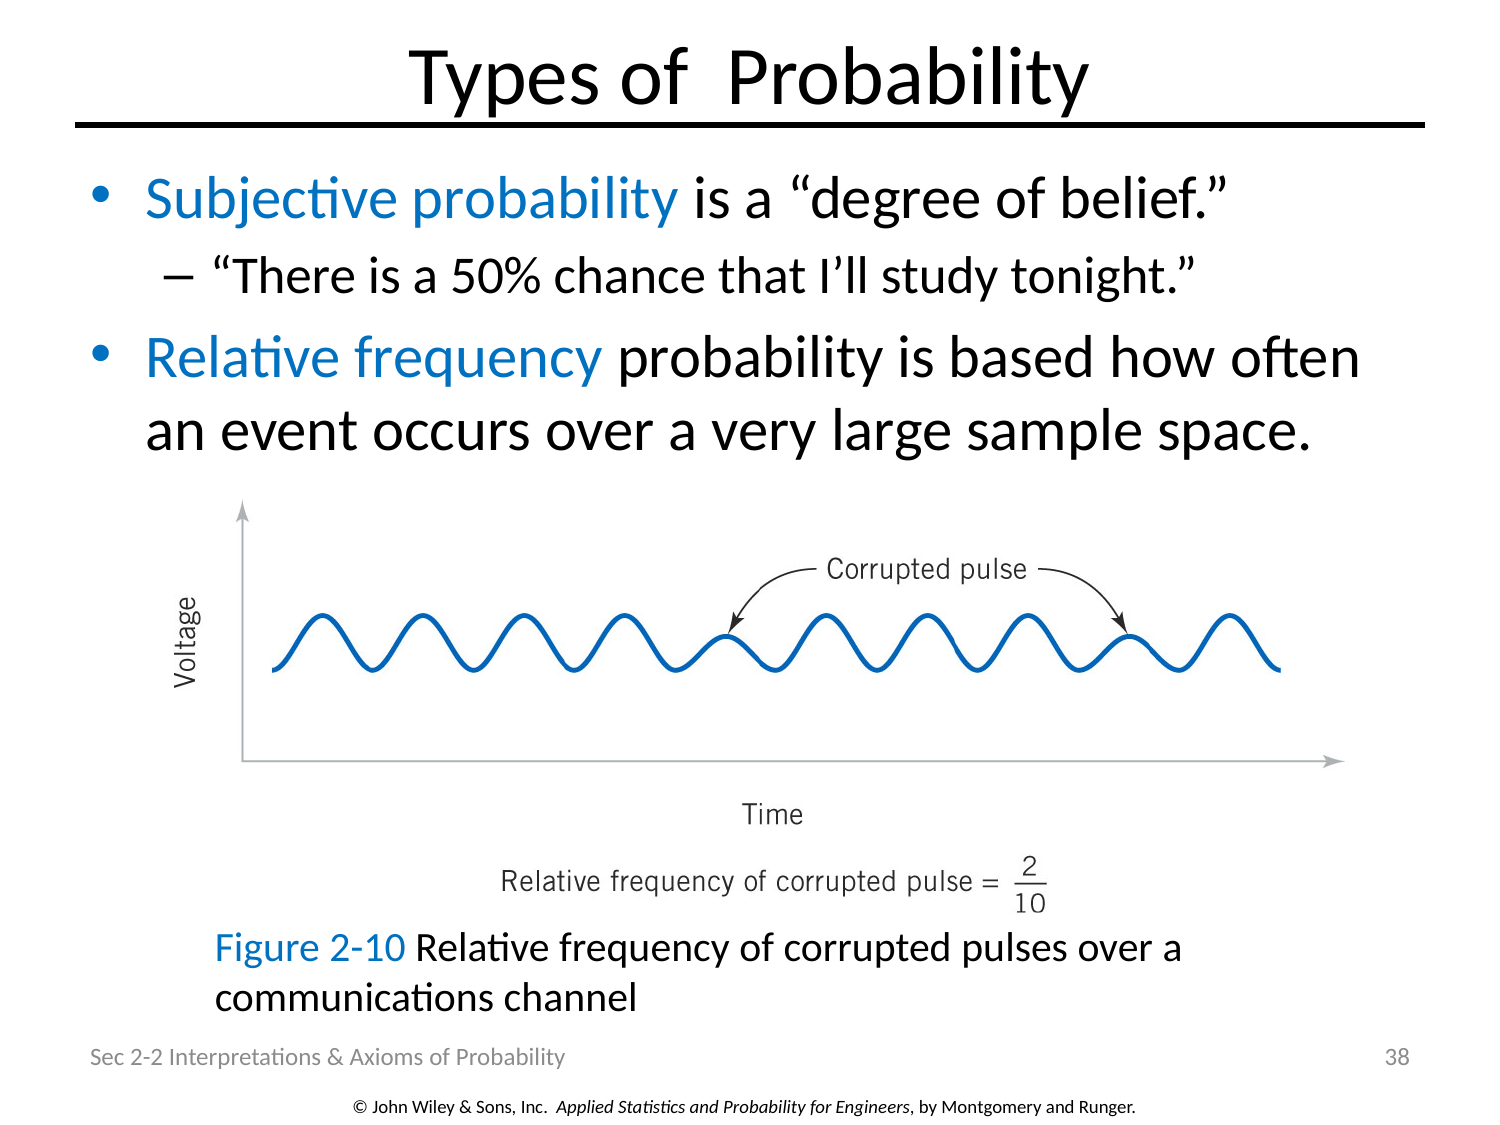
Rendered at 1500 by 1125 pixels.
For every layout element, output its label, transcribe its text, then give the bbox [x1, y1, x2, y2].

title Types of Probability [75, 0, 1425, 143]
footer Sec 2-2 Interpretations & Axioms of Probability [75, 1025, 888, 1085]
slide_number 38 [1250, 1025, 1425, 1085]
list Subjective probability is a “degree of belief.” “There is a 50% chance that I’ll study tonight.” Relative frequency probability is based how often an event occurs over a very large sample space. [75, 149, 1425, 475]
text_box Figure 2-10 Relative frequency of corrupted pulses over a communications channel [200, 915, 1350, 1028]
picture [174, 499, 1345, 913]
